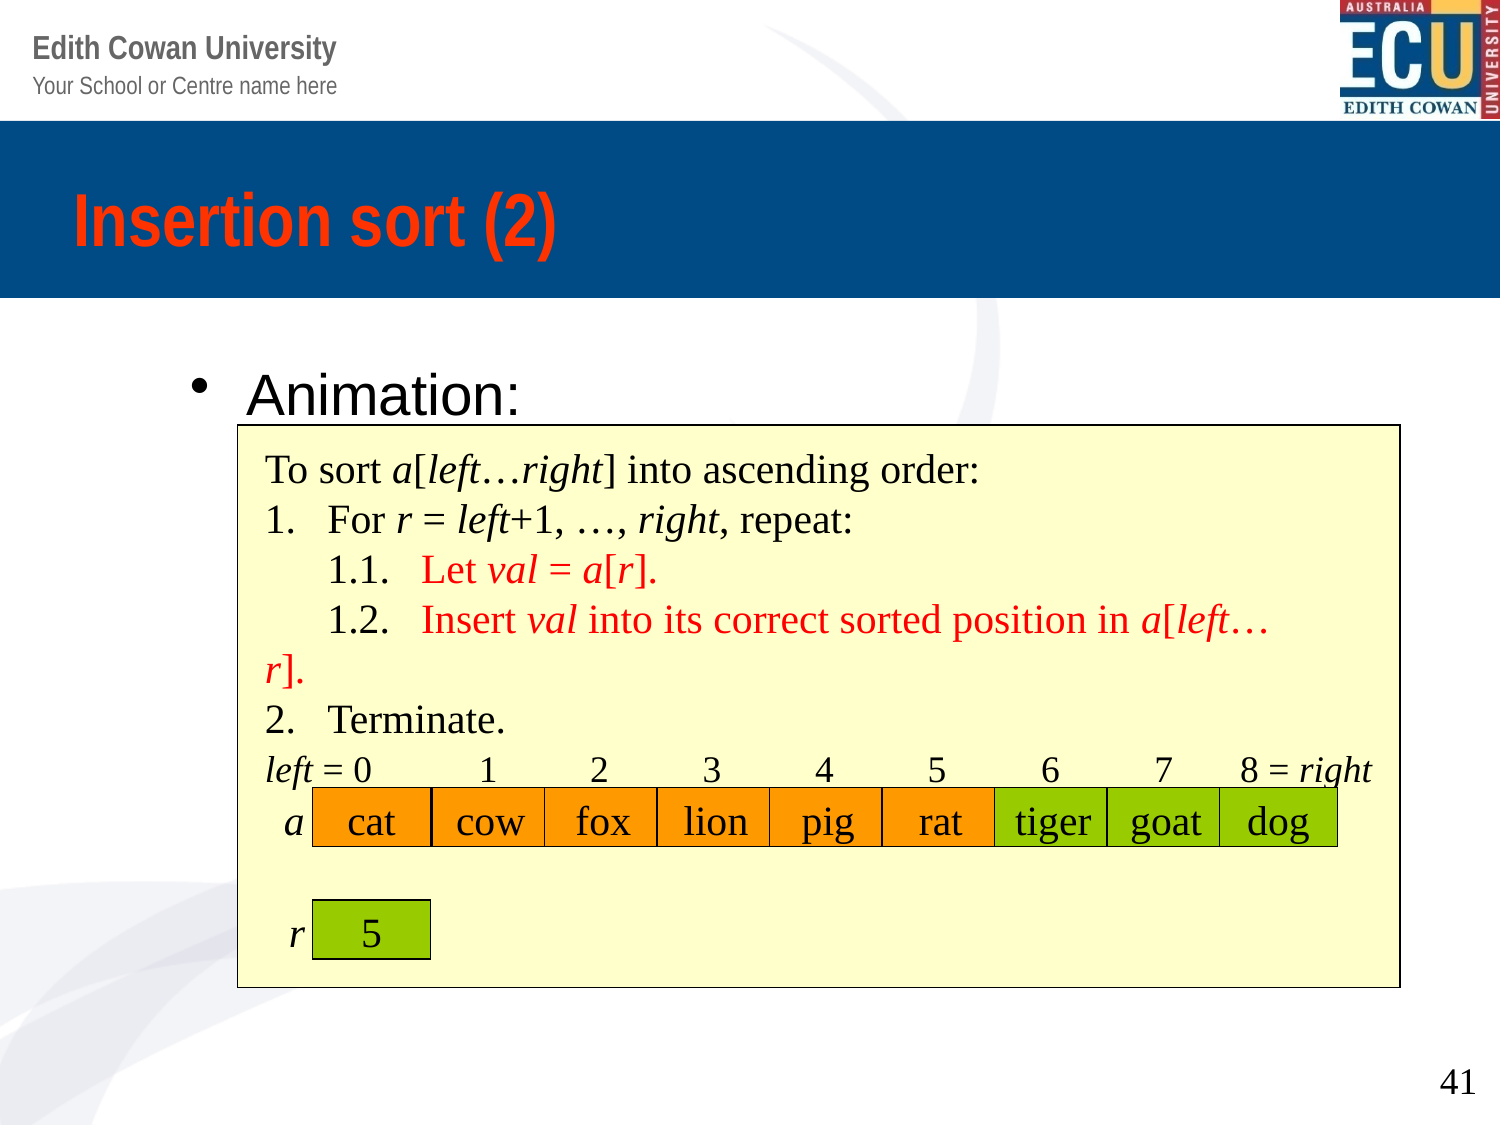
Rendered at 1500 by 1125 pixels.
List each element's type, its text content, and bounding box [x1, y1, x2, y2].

picture [0, 0, 1043, 120]
slide_number 41 [1425, 1050, 1500, 1100]
picture [1340, 0, 1500, 119]
list Animation: [174, 349, 1451, 1026]
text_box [237, 424, 1401, 988]
picture [0, 298, 1043, 1125]
title Insertion sort (2) [58, 163, 722, 265]
